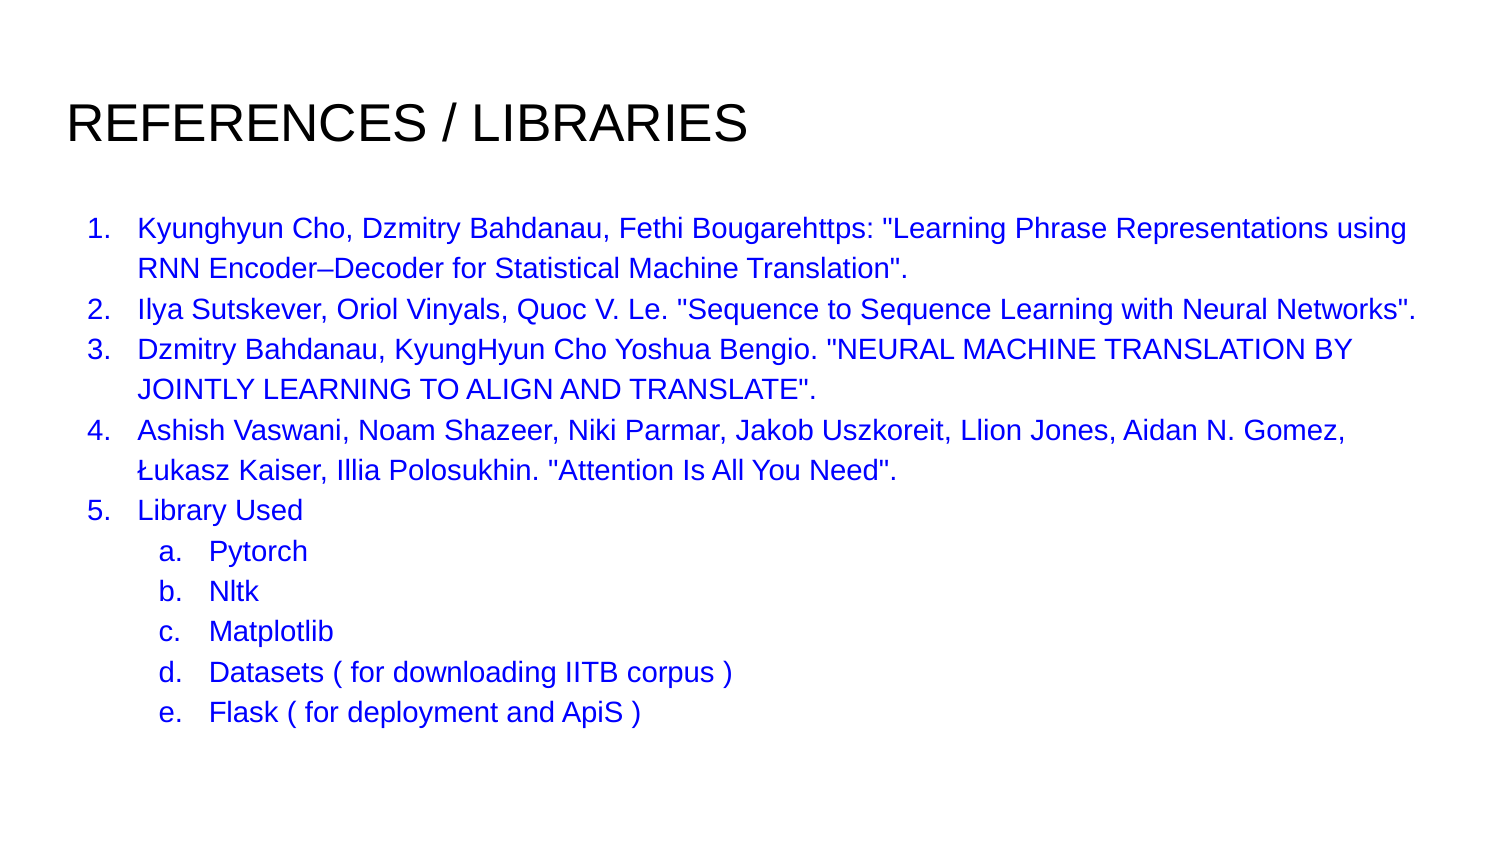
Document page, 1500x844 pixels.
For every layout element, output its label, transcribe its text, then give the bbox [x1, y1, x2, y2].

list Kyunghyun Cho, Dzmitry Bahdanau, Fethi Bougarehttps: "Learning Phrase Representations using RNN Encoder–Decoder for Statistical Machine Translation". Ilya Sutskever, Oriol Vinyals, Quoc V. Le. "Sequence to Sequence Learning with Neural Networks". Dzmitry Bahdanau, KyungHyun Cho Yoshua Bengio. "NEURAL MACHINE TRANSLATION BY JOINTLY LEARNING TO ALIGN AND TRANSLATE". Ashish Vaswani, Noam Shazeer, Niki Parmar, Jakob Uszkoreit, Llion Jones, Aidan N. Gomez, Łukasz Kaiser, Illia Polosukhin. "Attention Is All You Need". Library Used Pytorch Nltk Matplotlib Datasets ( for downloading IITB corpus ) Flask ( for deployment and ApiS ) [51, 189, 1449, 750]
title REFERENCES / LIBRARIES [51, 72, 1449, 167]
